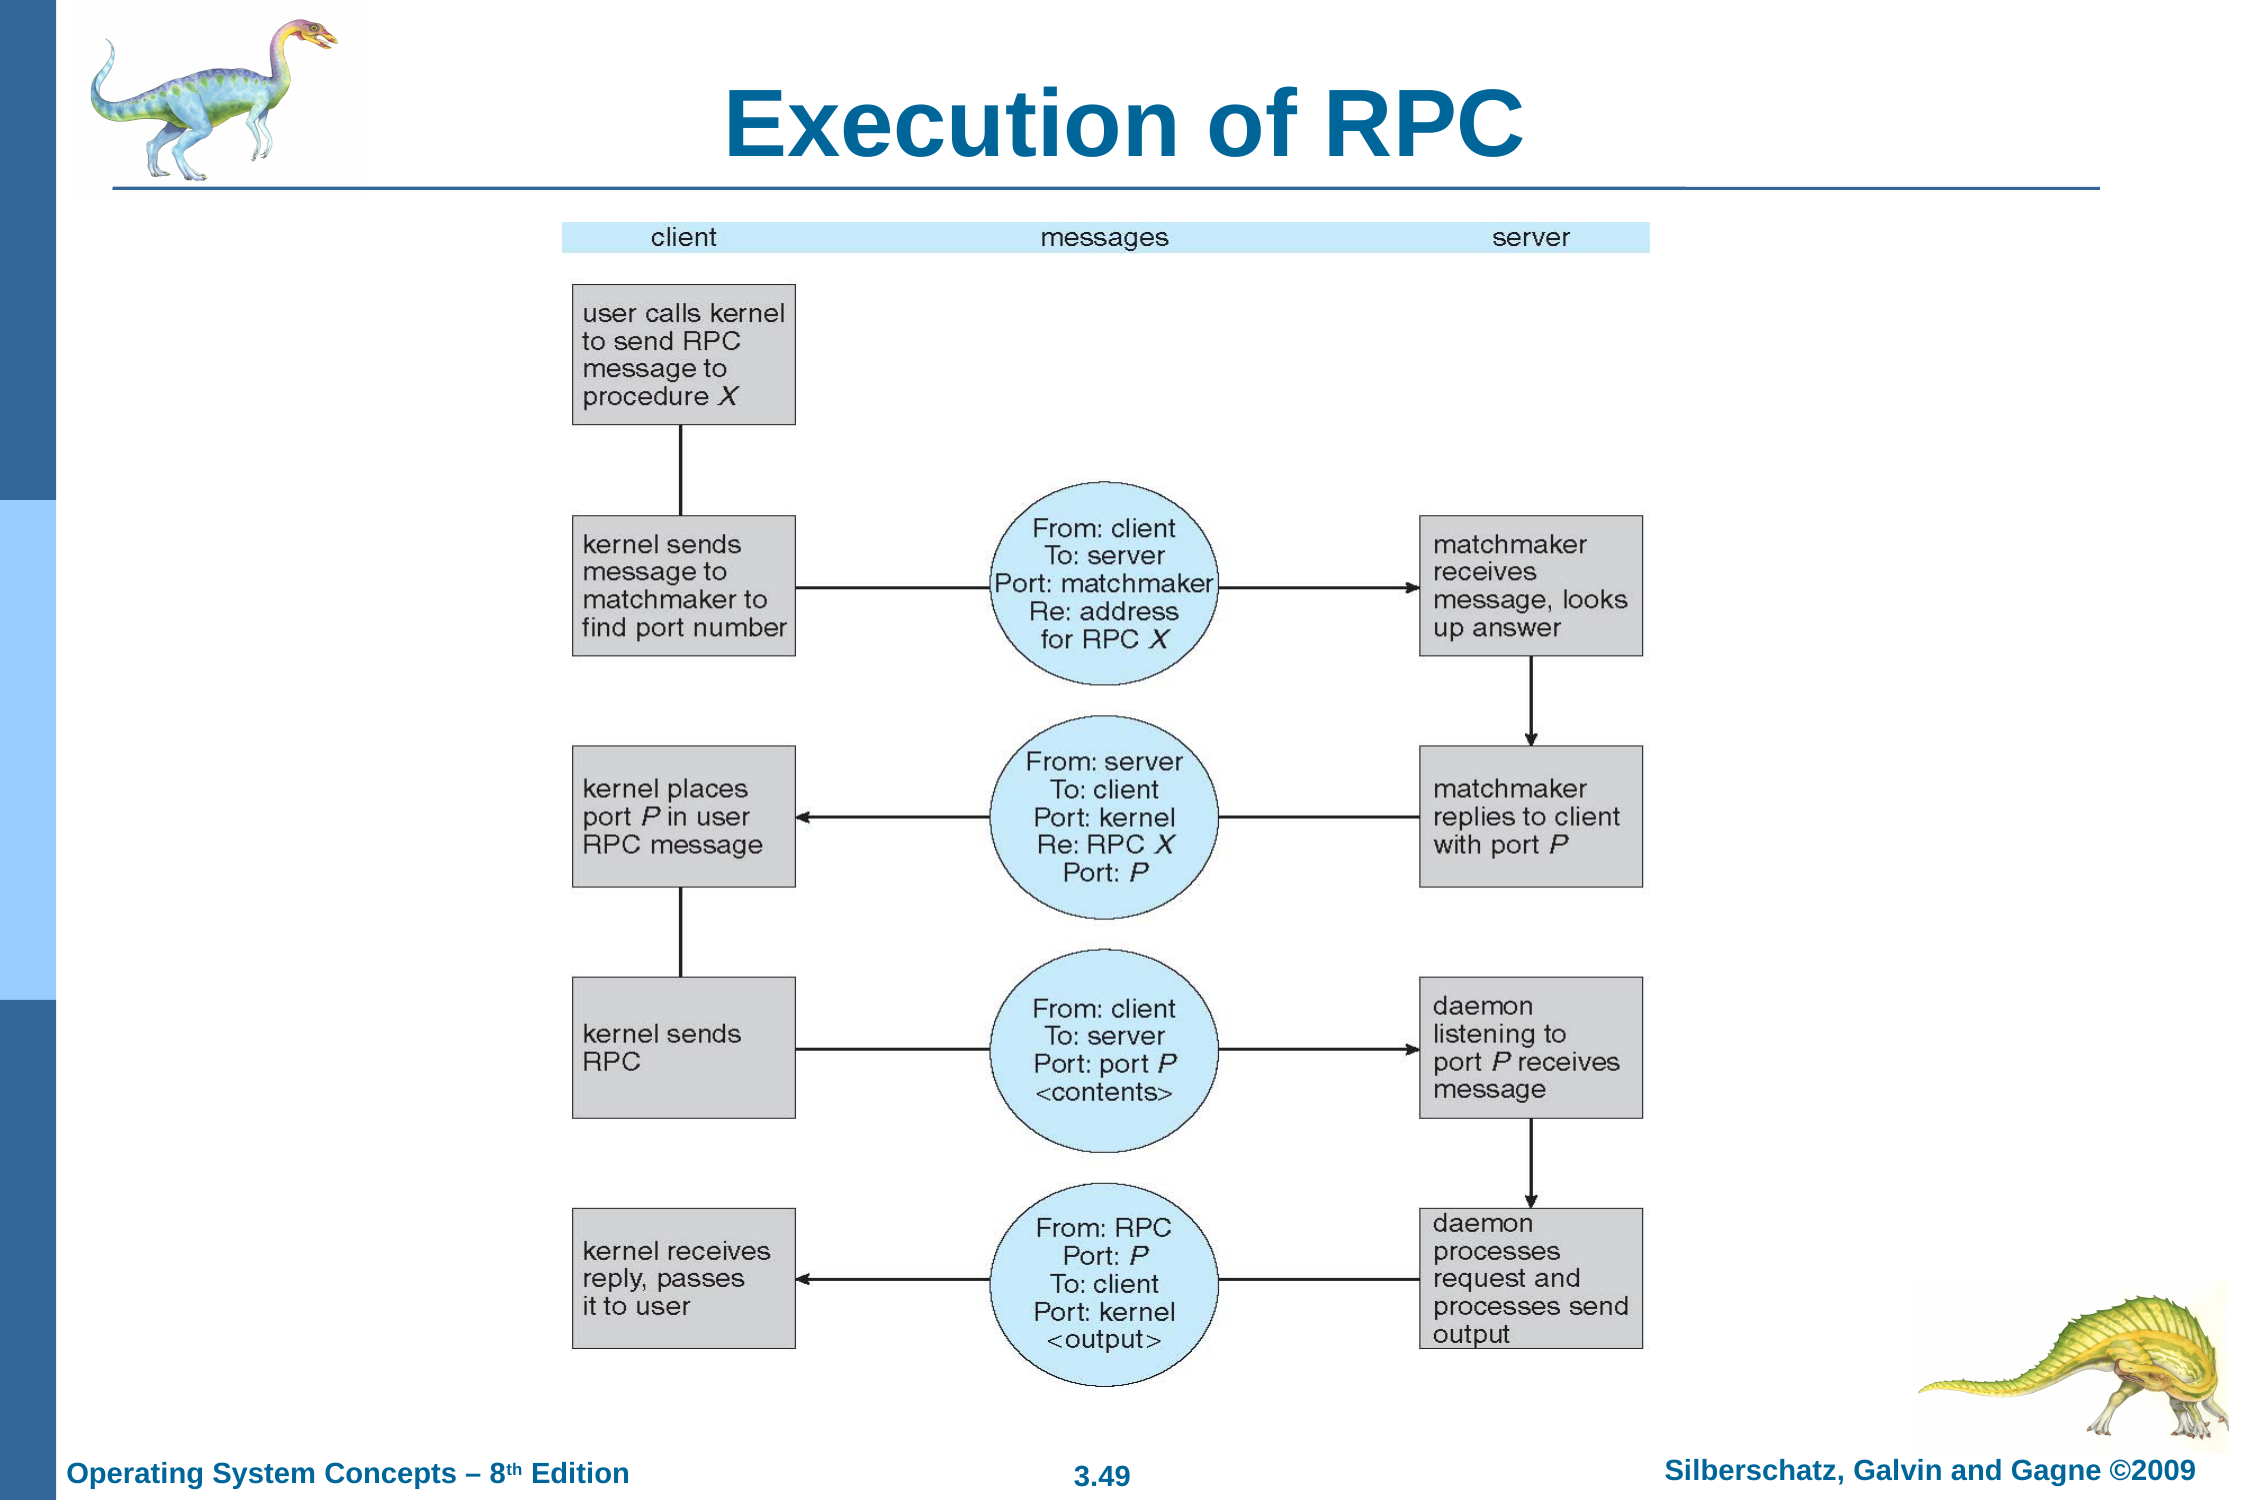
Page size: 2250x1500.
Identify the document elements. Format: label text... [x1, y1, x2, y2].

title Execution of RPC [112, 60, 2138, 187]
picture [561, 221, 1651, 1387]
picture [1913, 1279, 2229, 1453]
picture [70, 0, 365, 199]
